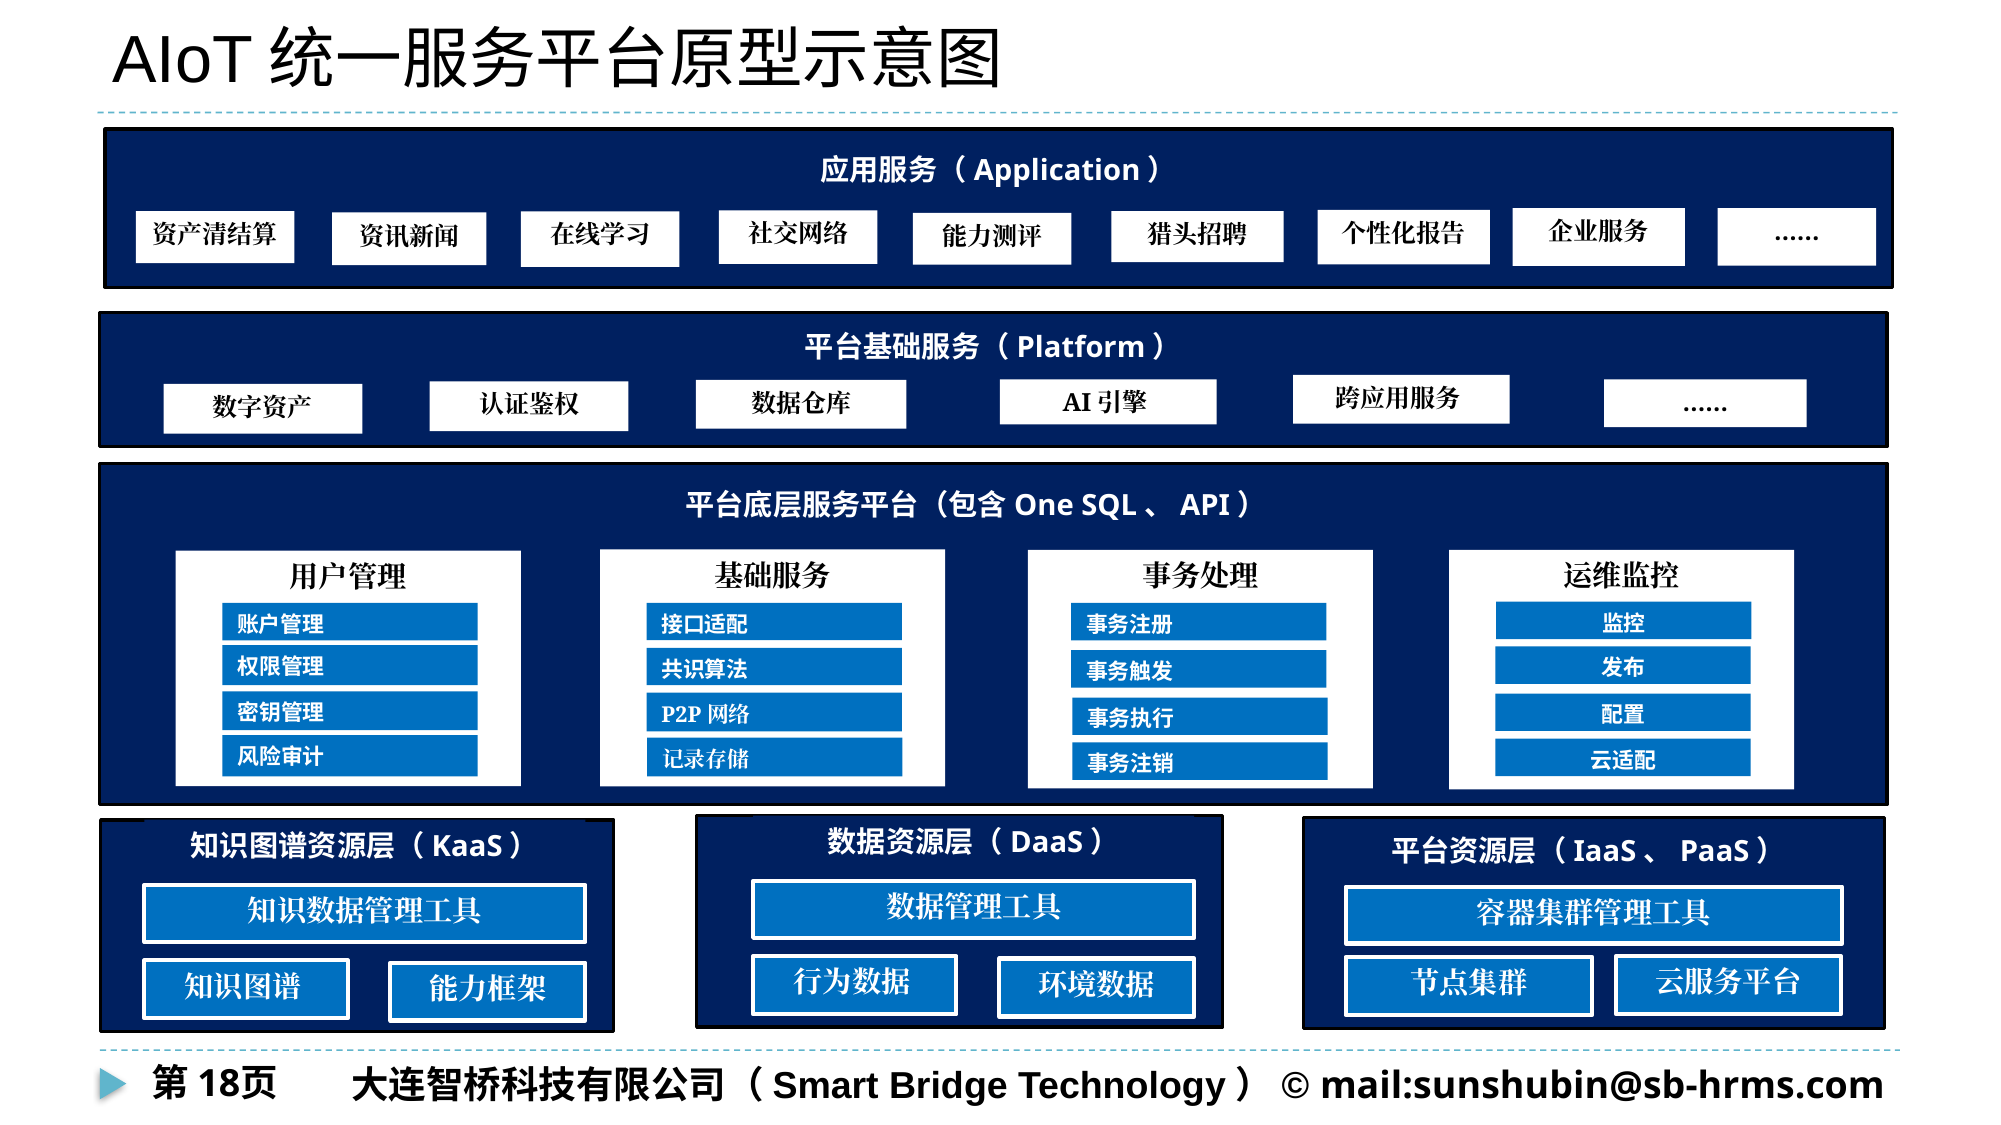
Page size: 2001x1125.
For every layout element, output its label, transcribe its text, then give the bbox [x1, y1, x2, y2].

title AIoT统一服务平台原型示意图 [97, 12, 1538, 100]
text_box 第18页 [135, 1063, 324, 1115]
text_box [59, 117, 1941, 1047]
